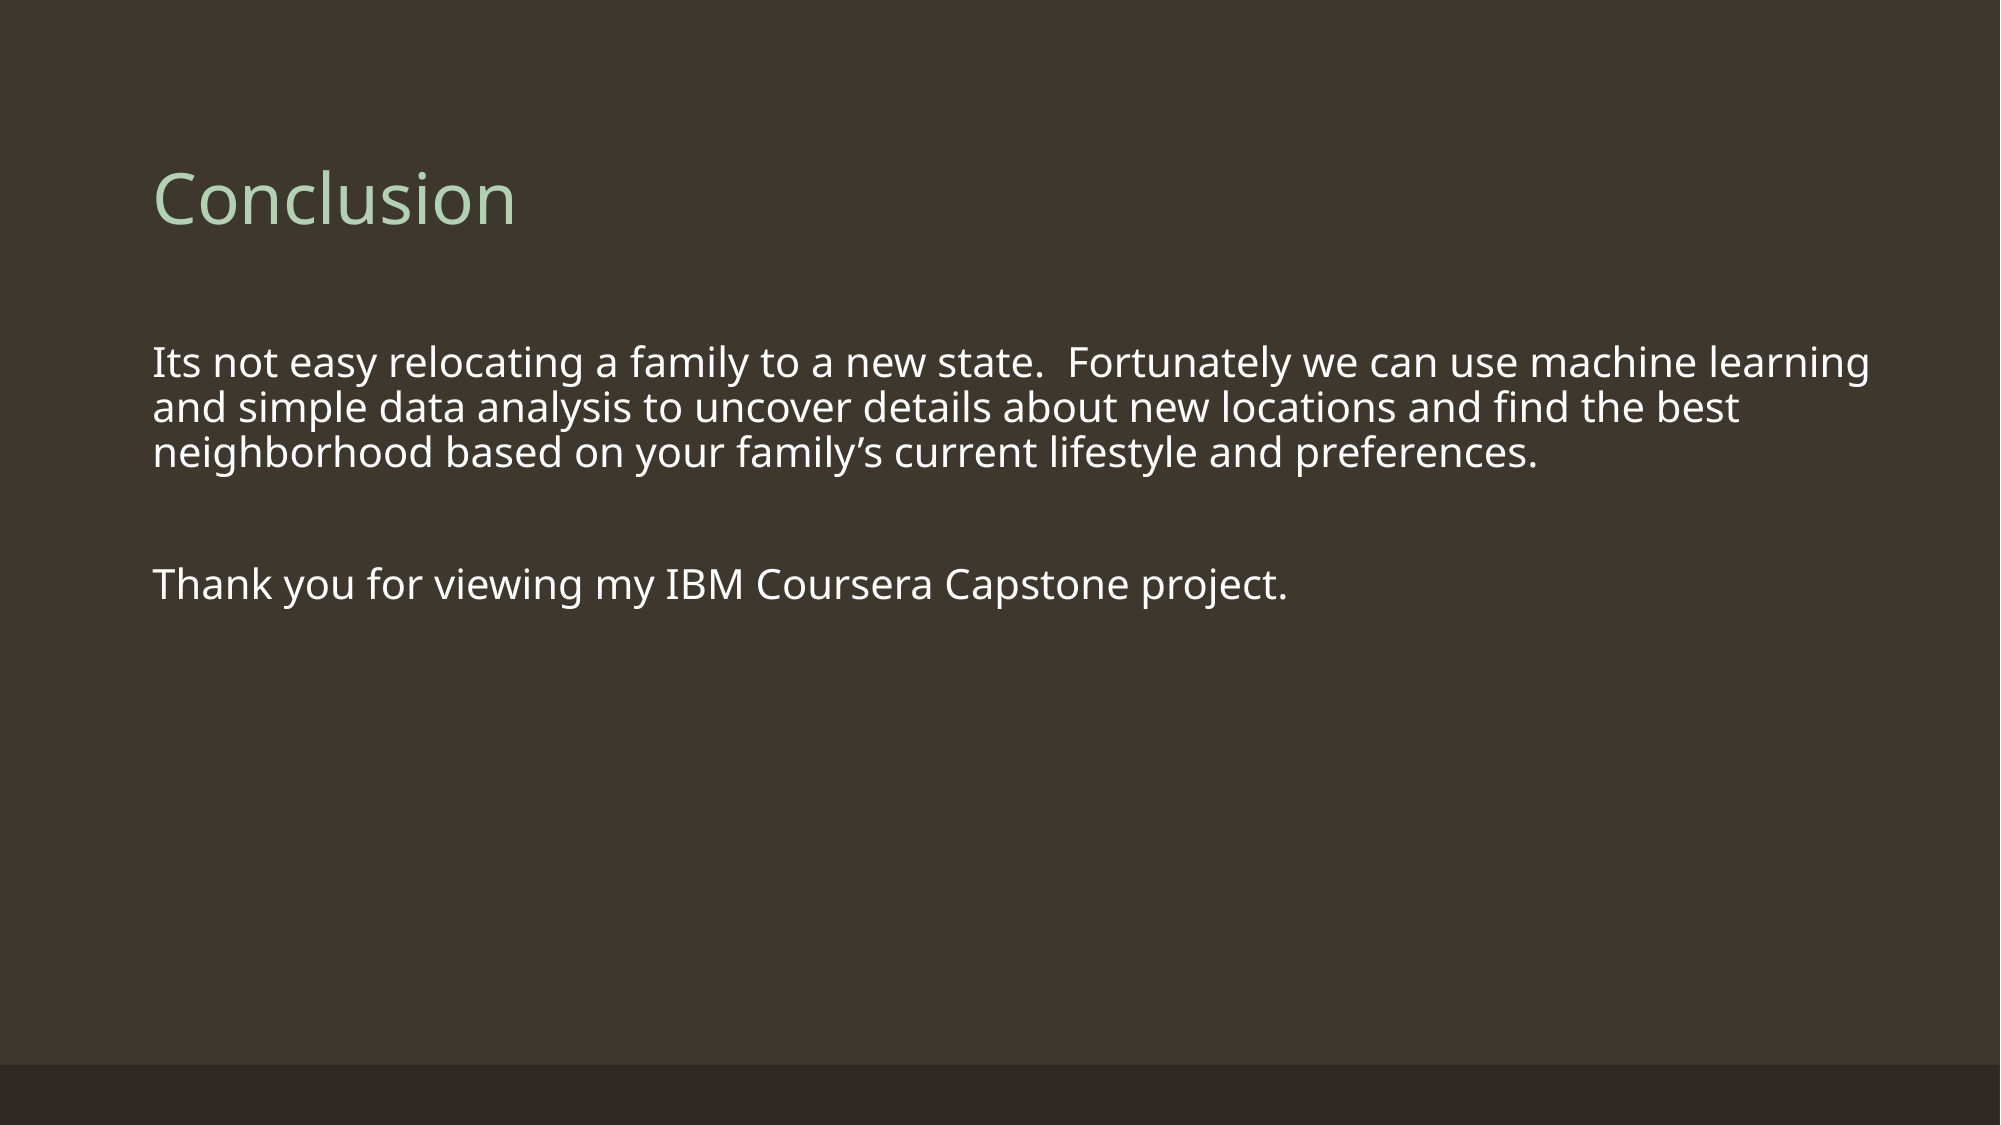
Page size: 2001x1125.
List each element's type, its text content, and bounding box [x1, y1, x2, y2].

title Conclusion [137, 59, 1863, 248]
list Its not easy relocating a family to a new state. Fortunately we can use machine learning and simple data analysis to uncover details about new locations and find the best neighborhood based on your family’s current lifestyle and preferences. Thank you for viewing my IBM Coursera Capstone project. [137, 262, 1925, 688]
